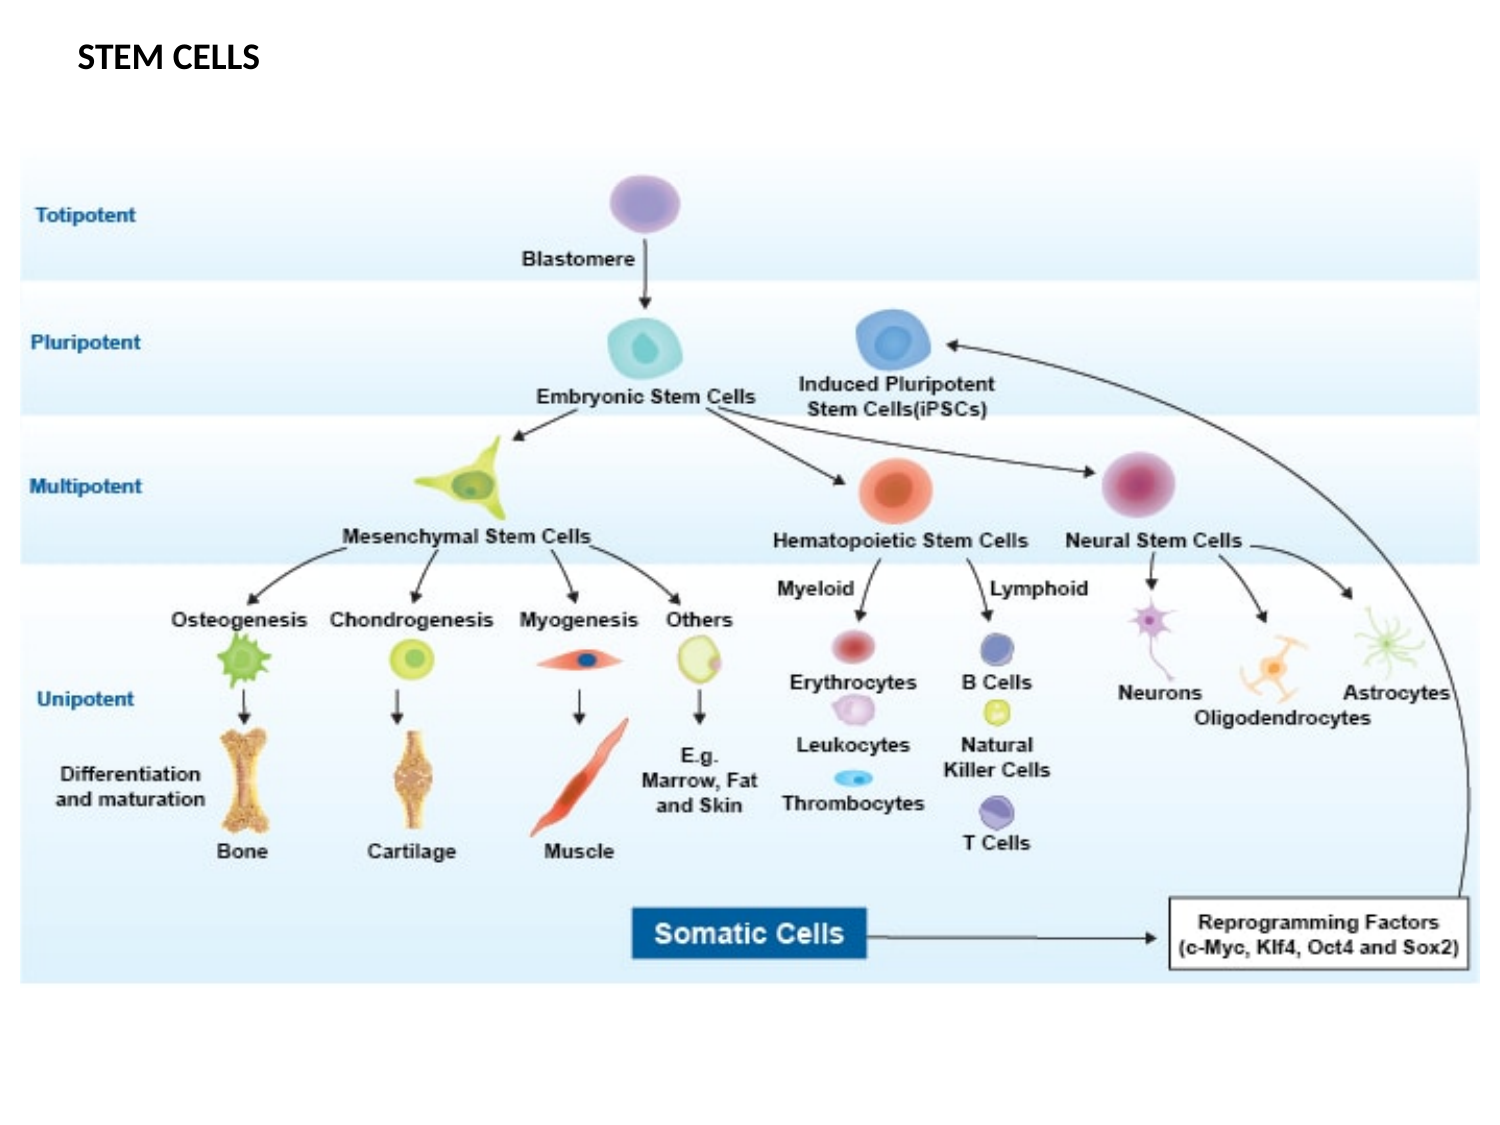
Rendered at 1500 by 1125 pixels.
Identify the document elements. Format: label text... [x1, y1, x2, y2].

text_box STEM CELLS [62, 24, 276, 85]
picture [20, 137, 1480, 988]
